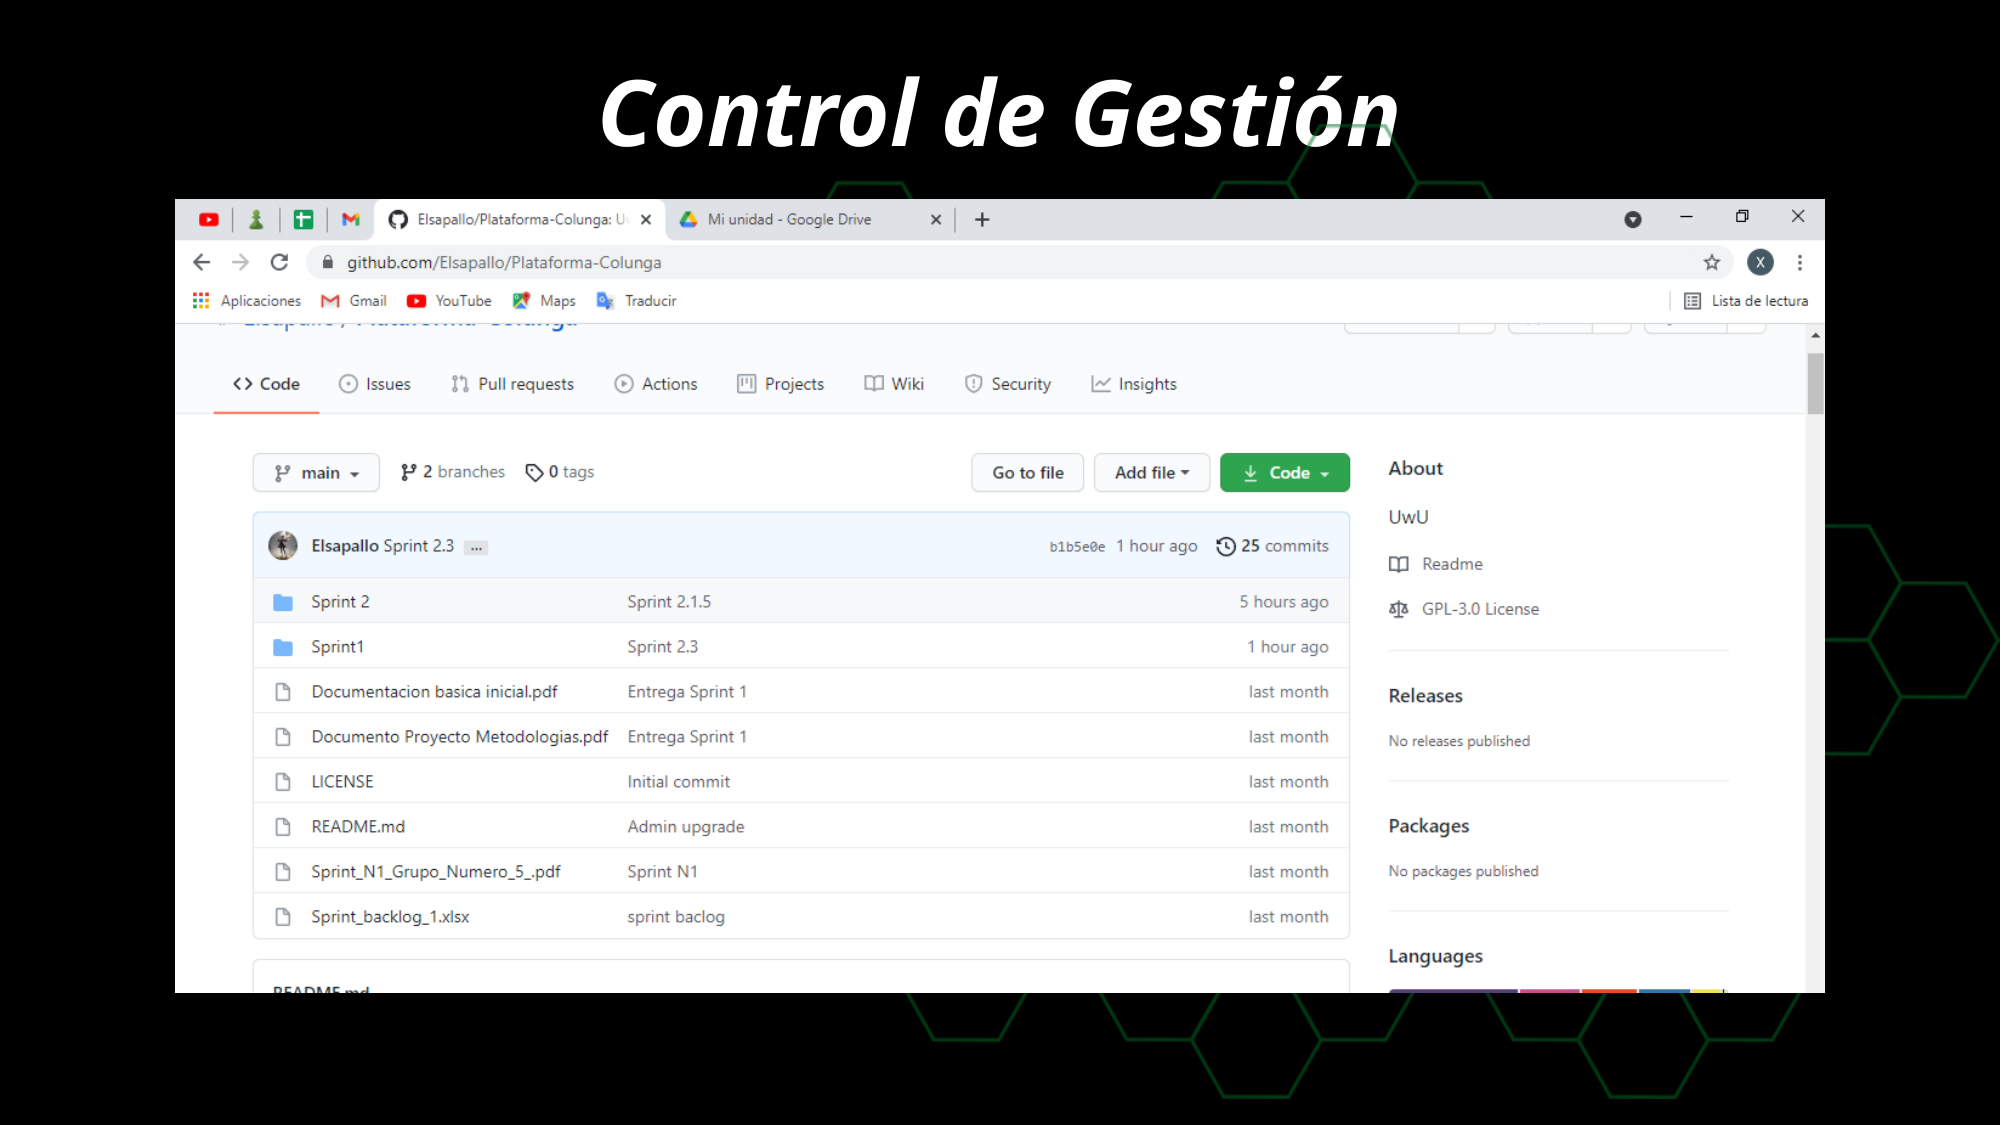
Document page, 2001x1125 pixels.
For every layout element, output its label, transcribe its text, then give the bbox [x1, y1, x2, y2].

text_box Control de Gestión [175, 59, 1825, 199]
picture [175, 124, 2000, 1099]
